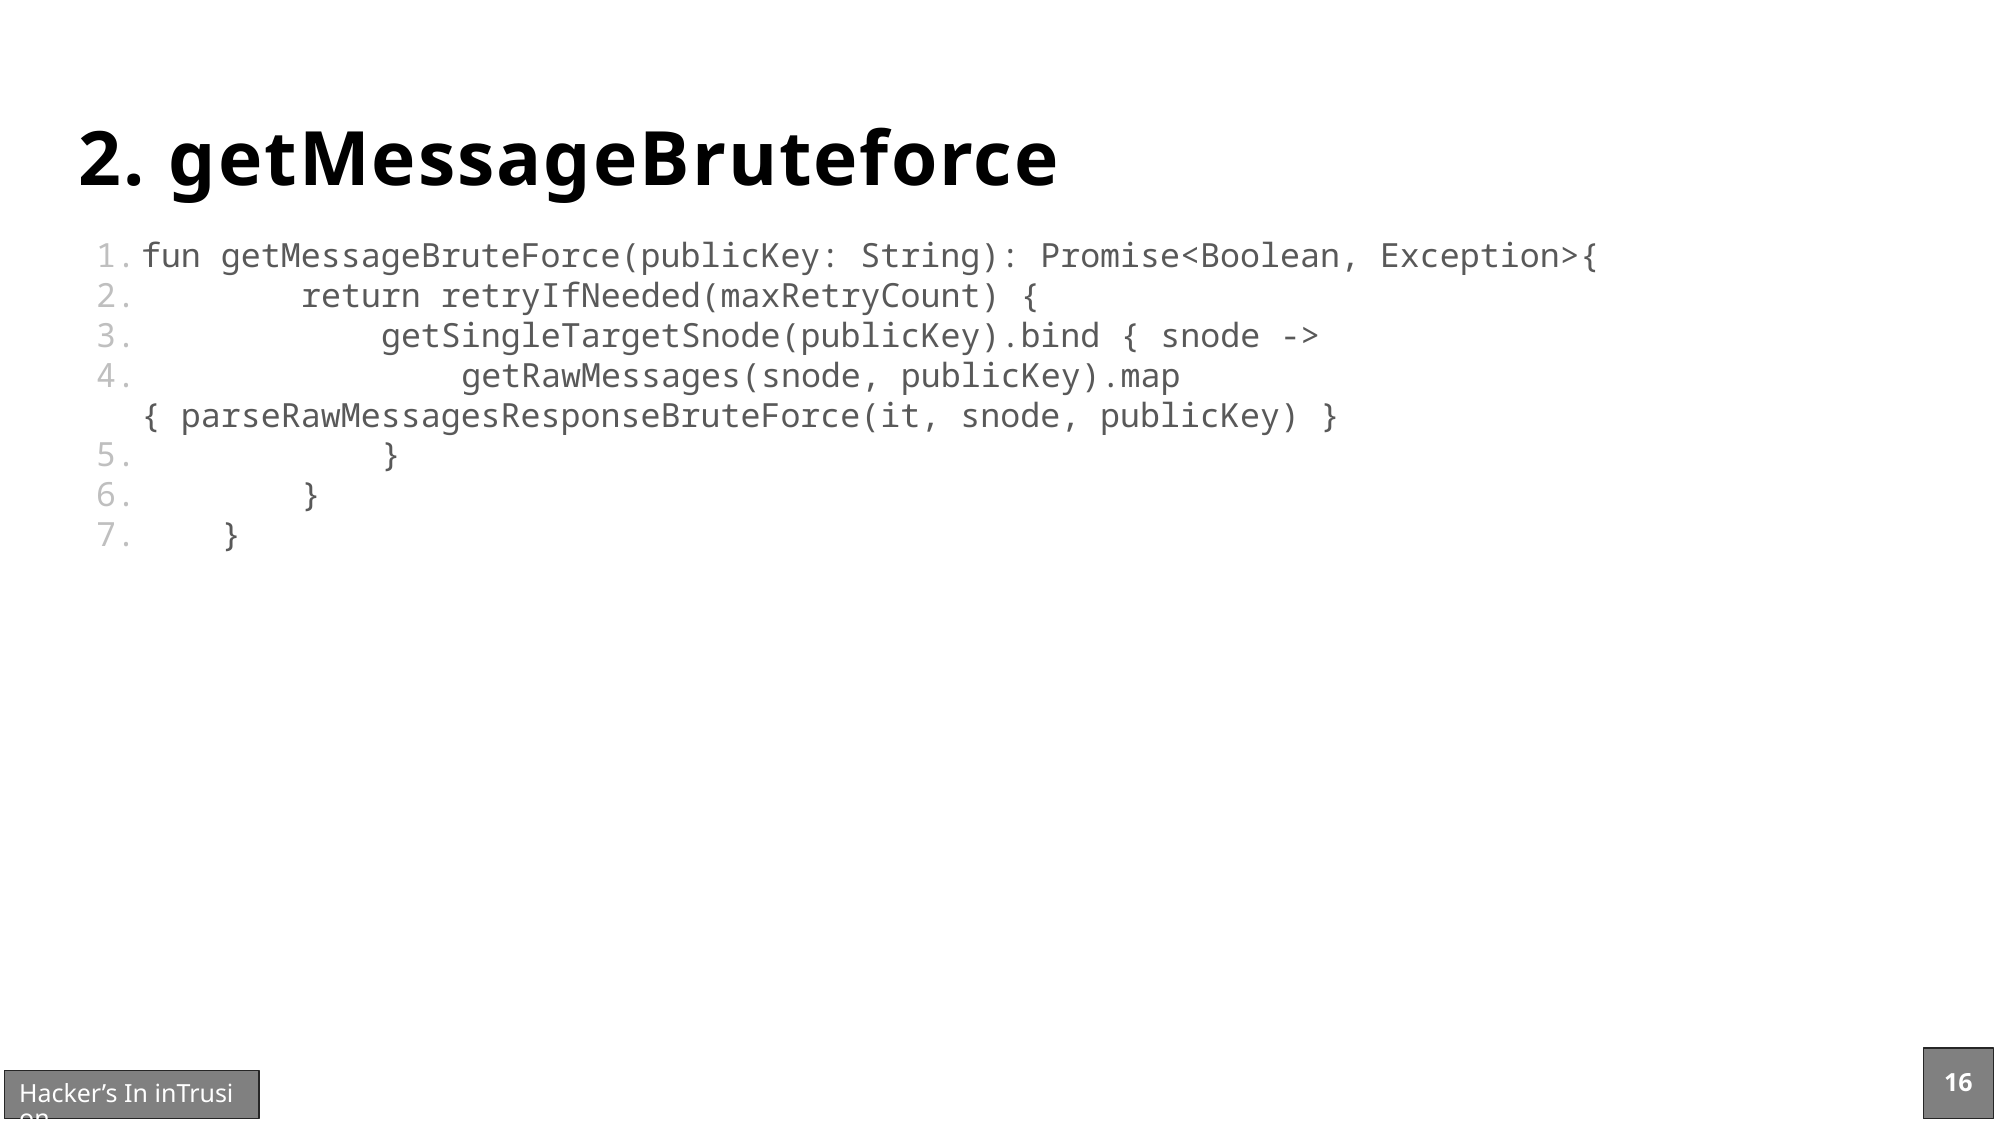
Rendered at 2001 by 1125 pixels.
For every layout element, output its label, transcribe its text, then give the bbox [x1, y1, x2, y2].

title 2. getMessageBruteforce [64, 46, 1919, 210]
slide_number 16 [1923, 1047, 1994, 1119]
list fun getMessageBruteForce(publicKey: String): Promise<Boolean, Exception>{ return retryIfNeeded(maxRetryCount) { getSingleTargetSnode(publicKey).bind { snode -> getRawMessages(snode, publicKey).map { parseRawMessagesResponseBruteForce(it, snode, publicKey) } } } } [81, 226, 1854, 1103]
footer Hacker’s In inTrusion [4, 1070, 260, 1119]
